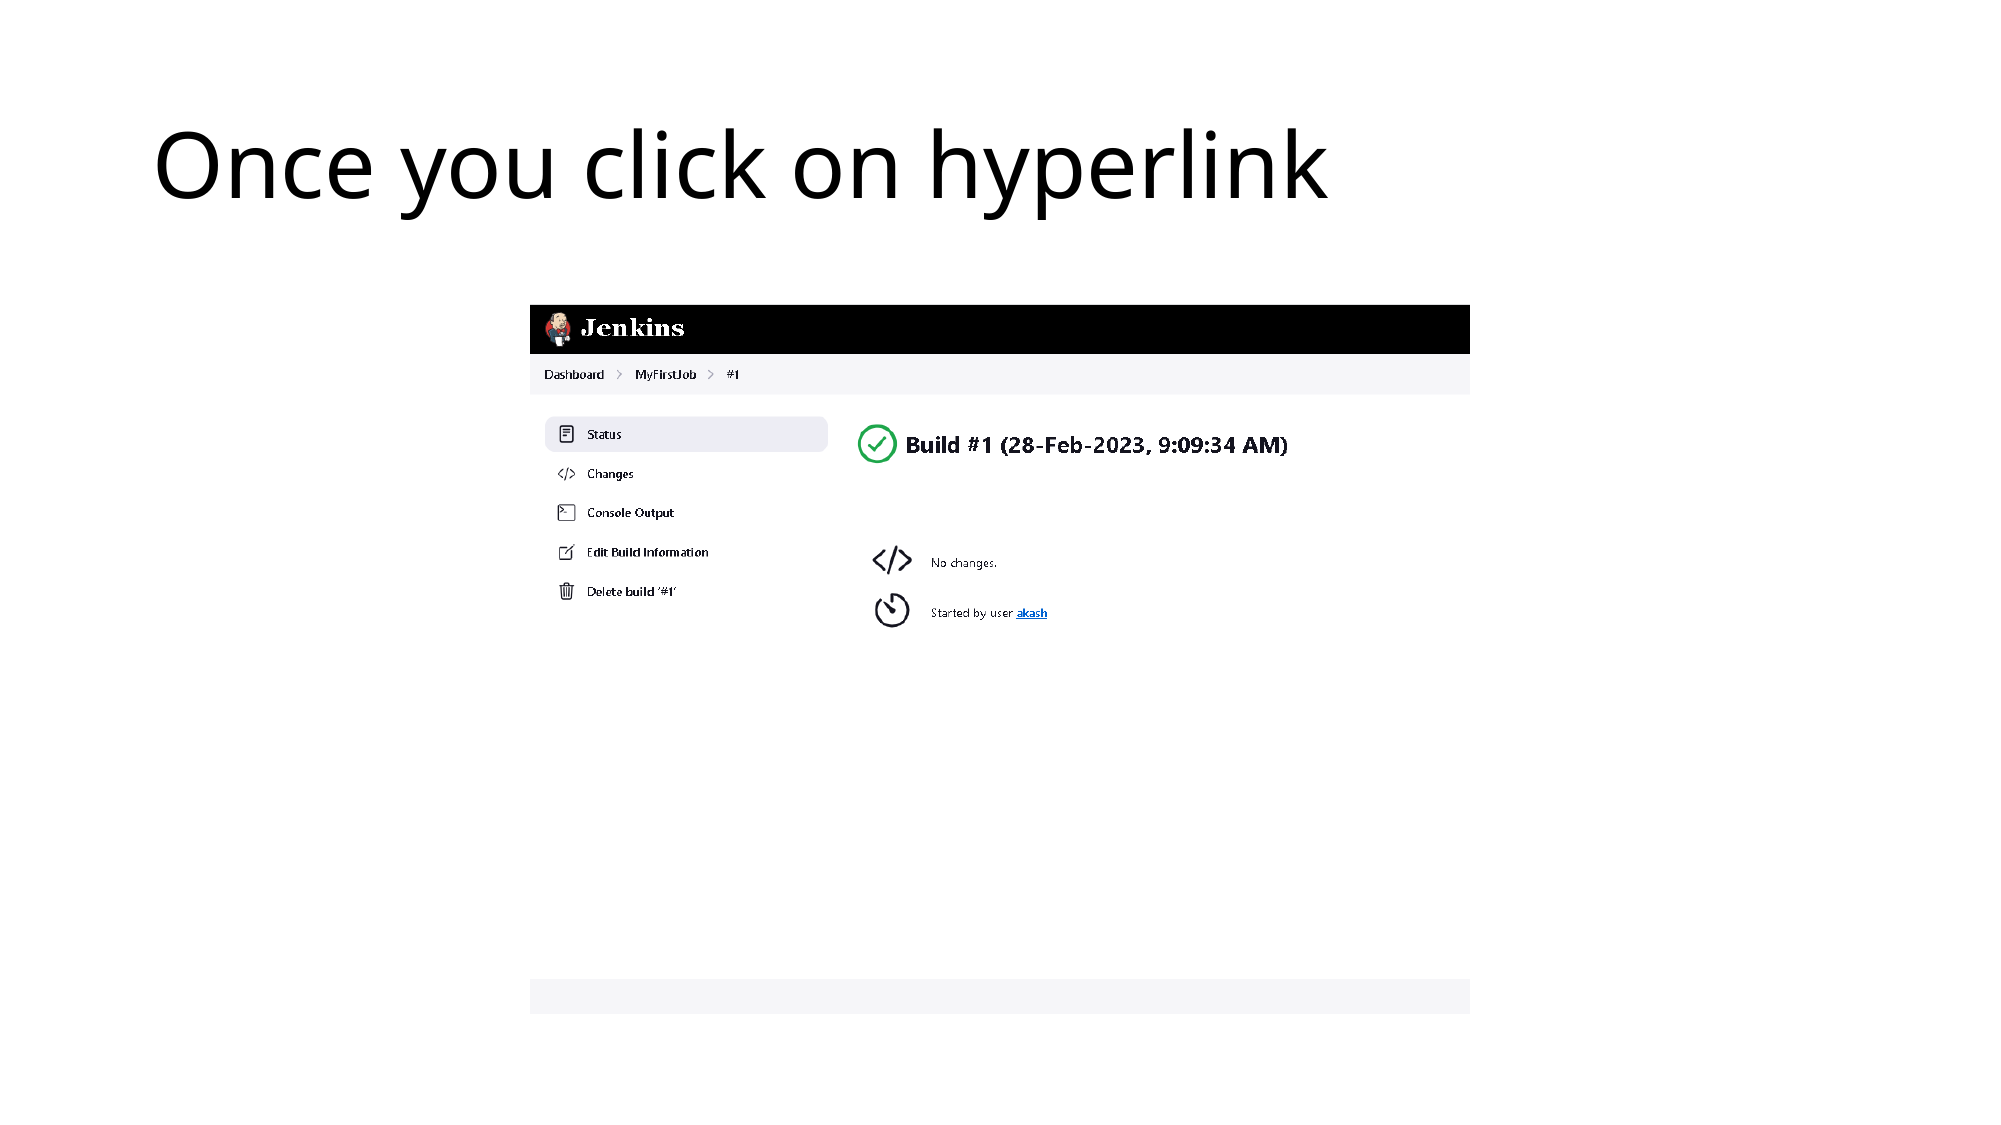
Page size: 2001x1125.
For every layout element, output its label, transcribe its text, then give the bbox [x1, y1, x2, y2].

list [530, 299, 1470, 1014]
title Once you click on hyperlink [137, 59, 1863, 278]
